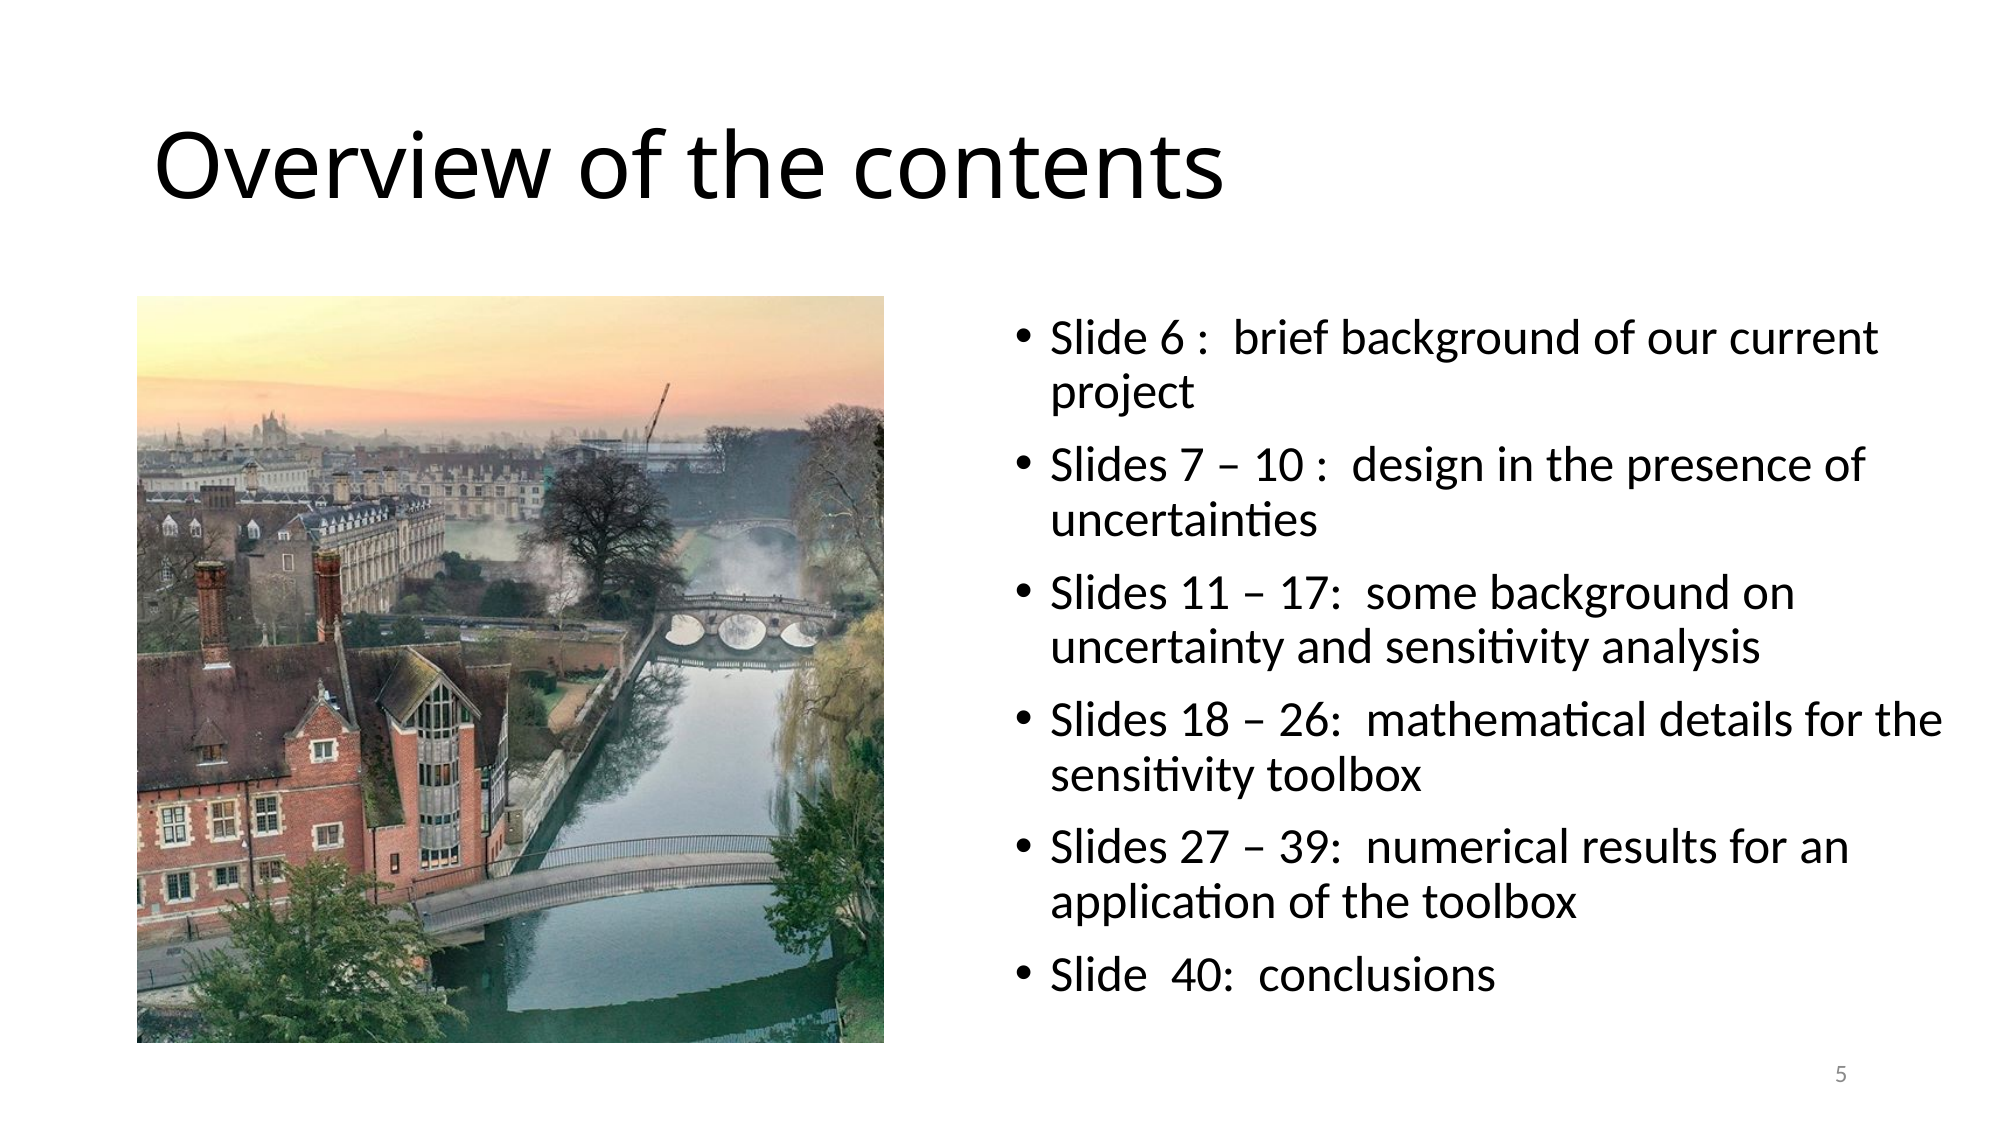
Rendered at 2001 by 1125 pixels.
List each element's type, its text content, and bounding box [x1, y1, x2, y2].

list Slide 6 : brief background of our current project Slides 7 – 10 : design in the presence of uncertainties Slides 11 – 17: some background on uncertainty and sensitivity analysis Slides 18 – 26: mathematical details for the sensitivity toolbox Slides 27 – 39: numerical results for an application of the toolbox Slide 40: conclusions [999, 303, 1965, 1017]
slide_number 5 [1412, 1042, 1863, 1103]
picture [137, 296, 884, 1043]
title Overview of the contents [137, 59, 1863, 278]
